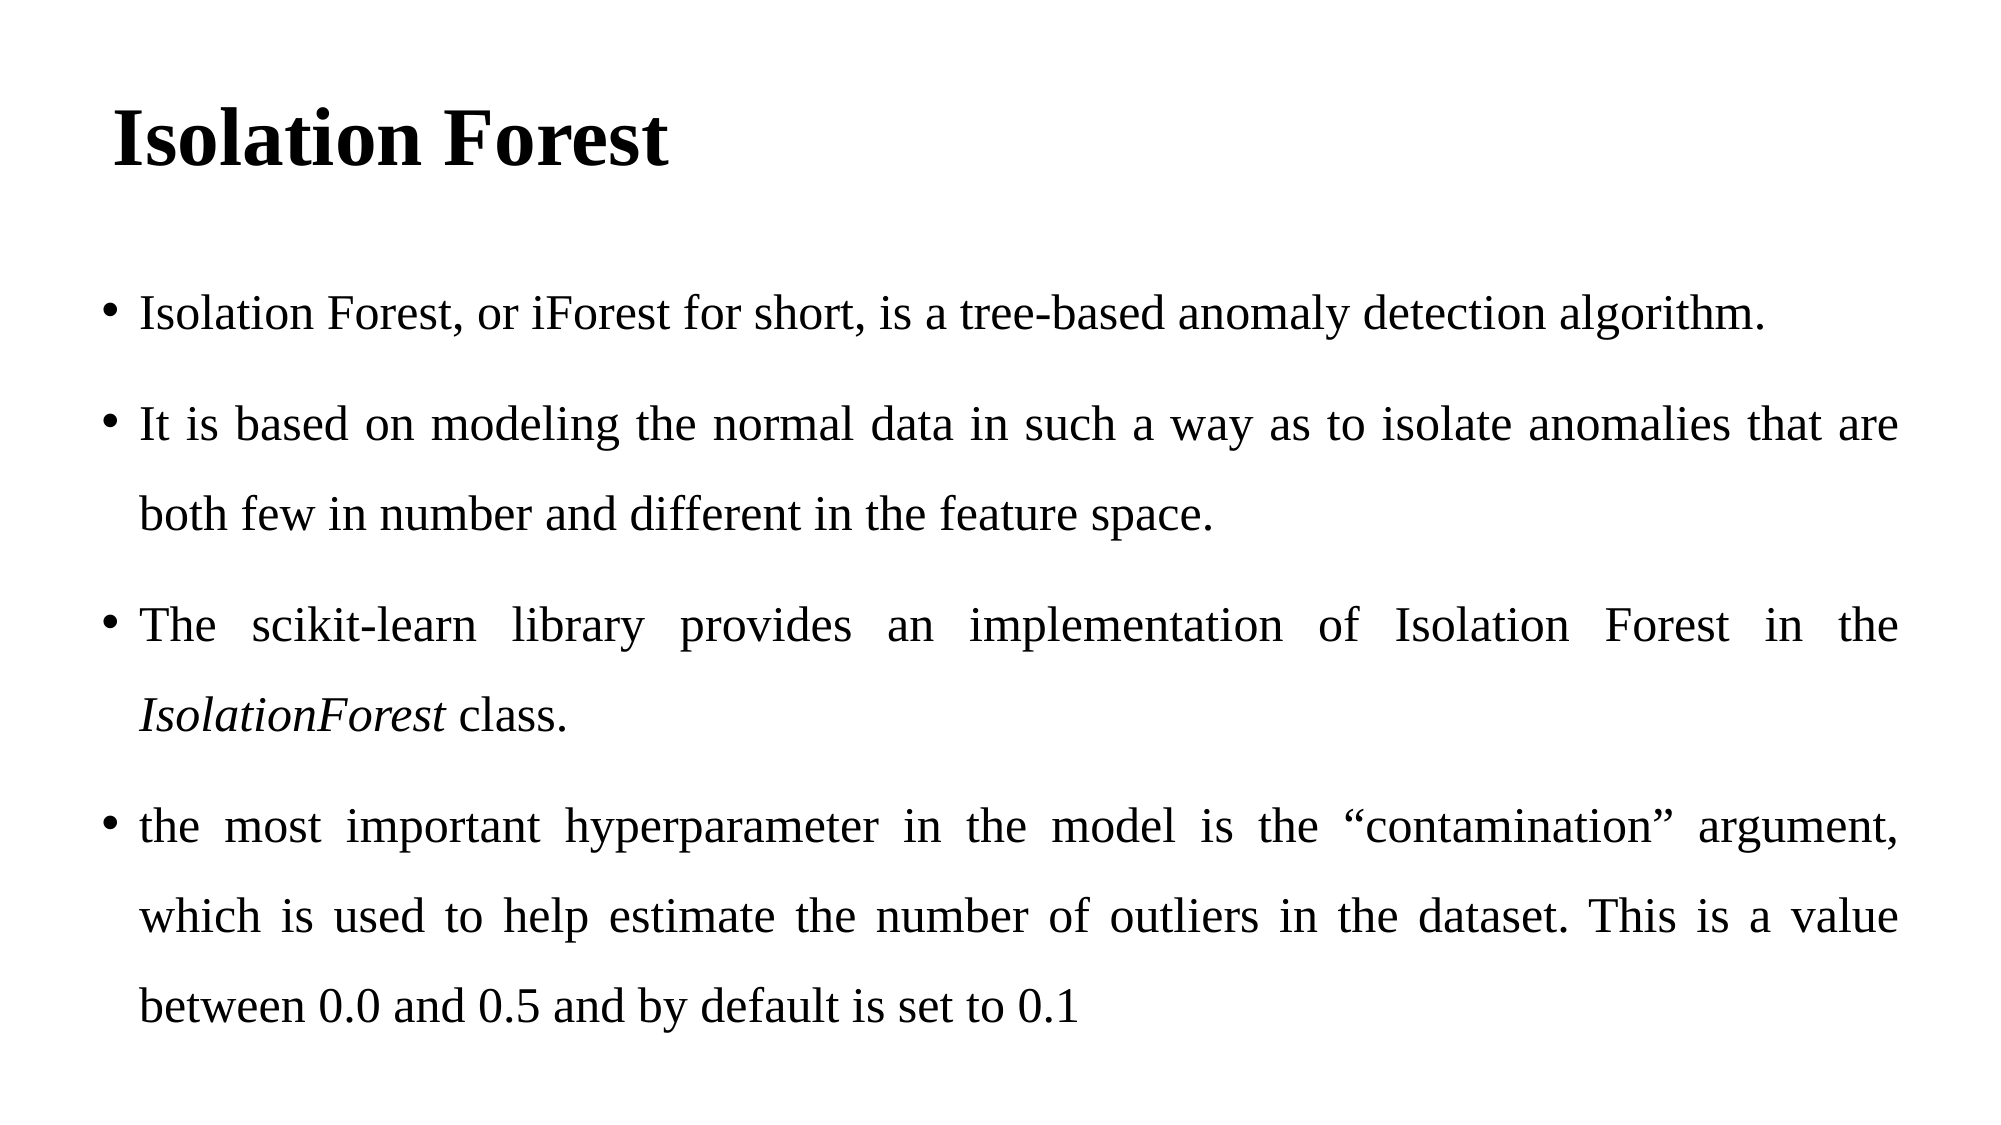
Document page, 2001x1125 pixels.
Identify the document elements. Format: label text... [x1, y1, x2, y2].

title Isolation Forest [97, 29, 1823, 242]
list Isolation Forest, or iForest for short, is a tree-based anomaly detection algorithm. It is based on modeling the normal data in such a way as to isolate anomalies that are both few in number and different in the feature space. The scikit-learn library provides an implementation of Isolation Forest in the IsolationForest class. the most important hyperparameter in the model is the “contamination” argument, which is used to help estimate the number of outliers in the dataset. This is a value between 0.0 and 0.5 and by default is set to 0.1 [86, 242, 1916, 1044]
